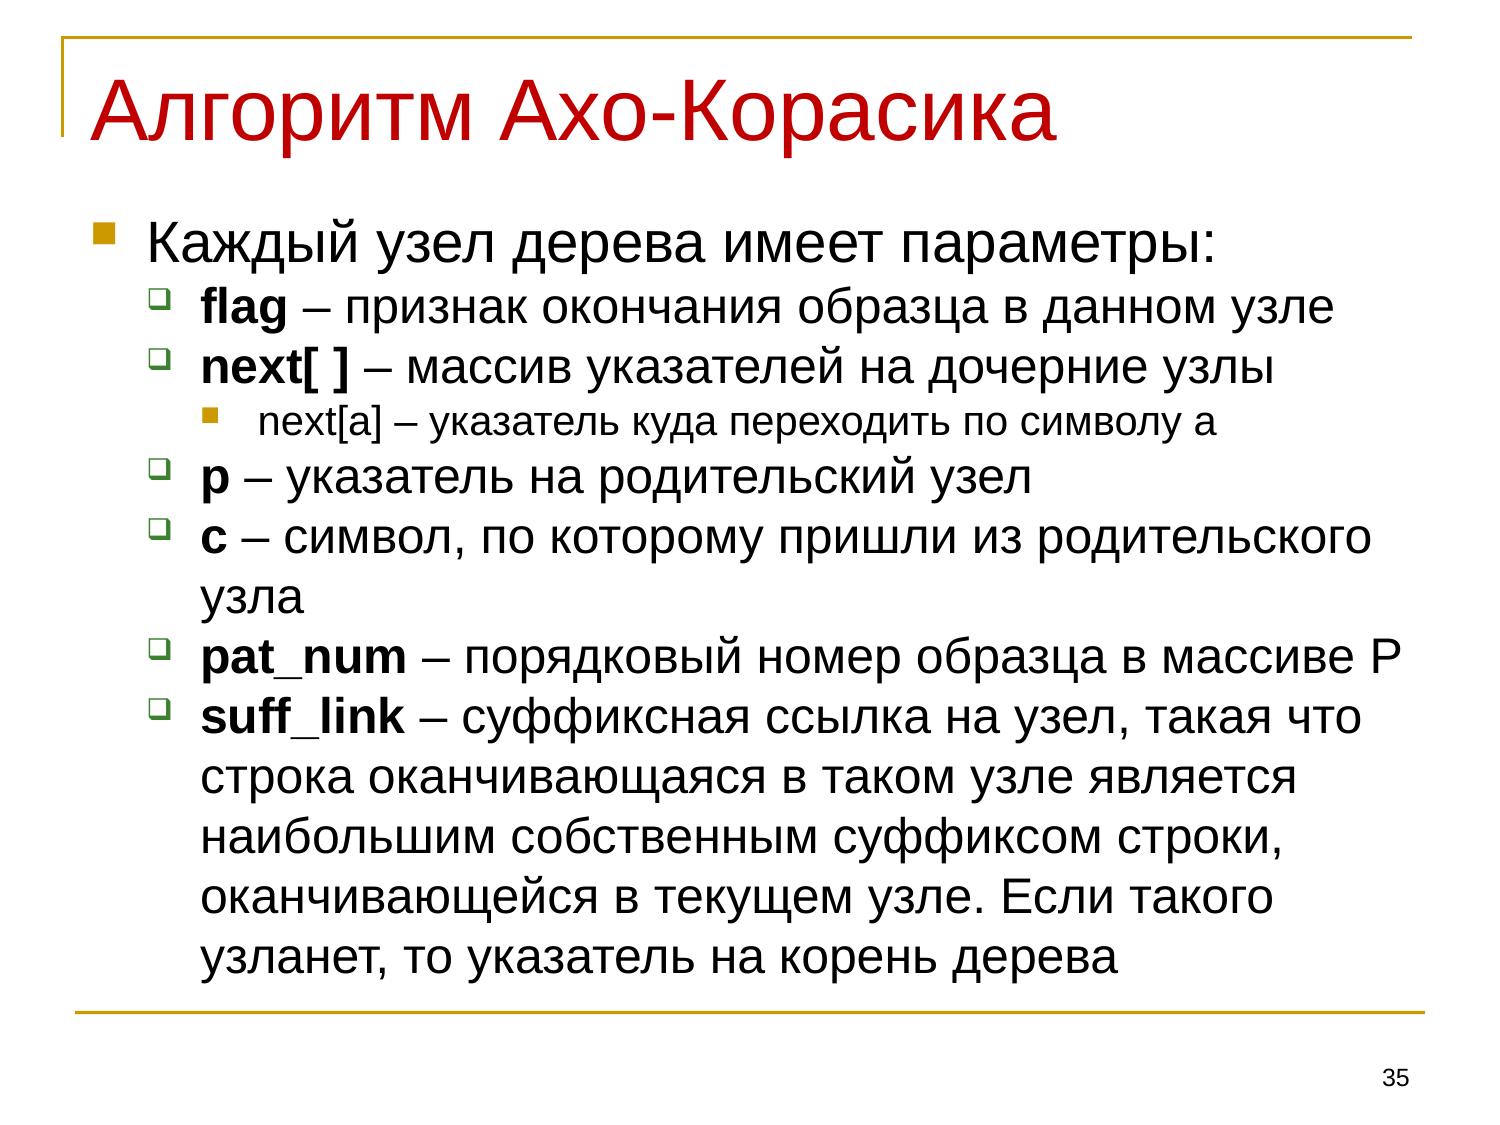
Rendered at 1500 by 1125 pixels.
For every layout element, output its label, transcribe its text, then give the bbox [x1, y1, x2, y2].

list Каждый узел дерева имеет параметры: flag – признак окончания образца в данном узле next[ ] – массив указателей на дочерние узлы next[a] – указатель куда переходить по символу a p – указатель на родительский узел c – символ, по которому пришли из родительского узла pat_num – порядковый номер образца в массиве P suff_link – суффиксная ссылка на узел, такая что строка оканчивающаяся в таком узле является наибольшим собственным суффиксом строки, оканчивающейся в текущем узле. Если такого узланет, то указатель на корень дерева [74, 196, 1426, 1006]
slide_number 35 [1074, 1023, 1426, 1100]
title Алгоритм Ахо-Корасика [74, 45, 1426, 185]
